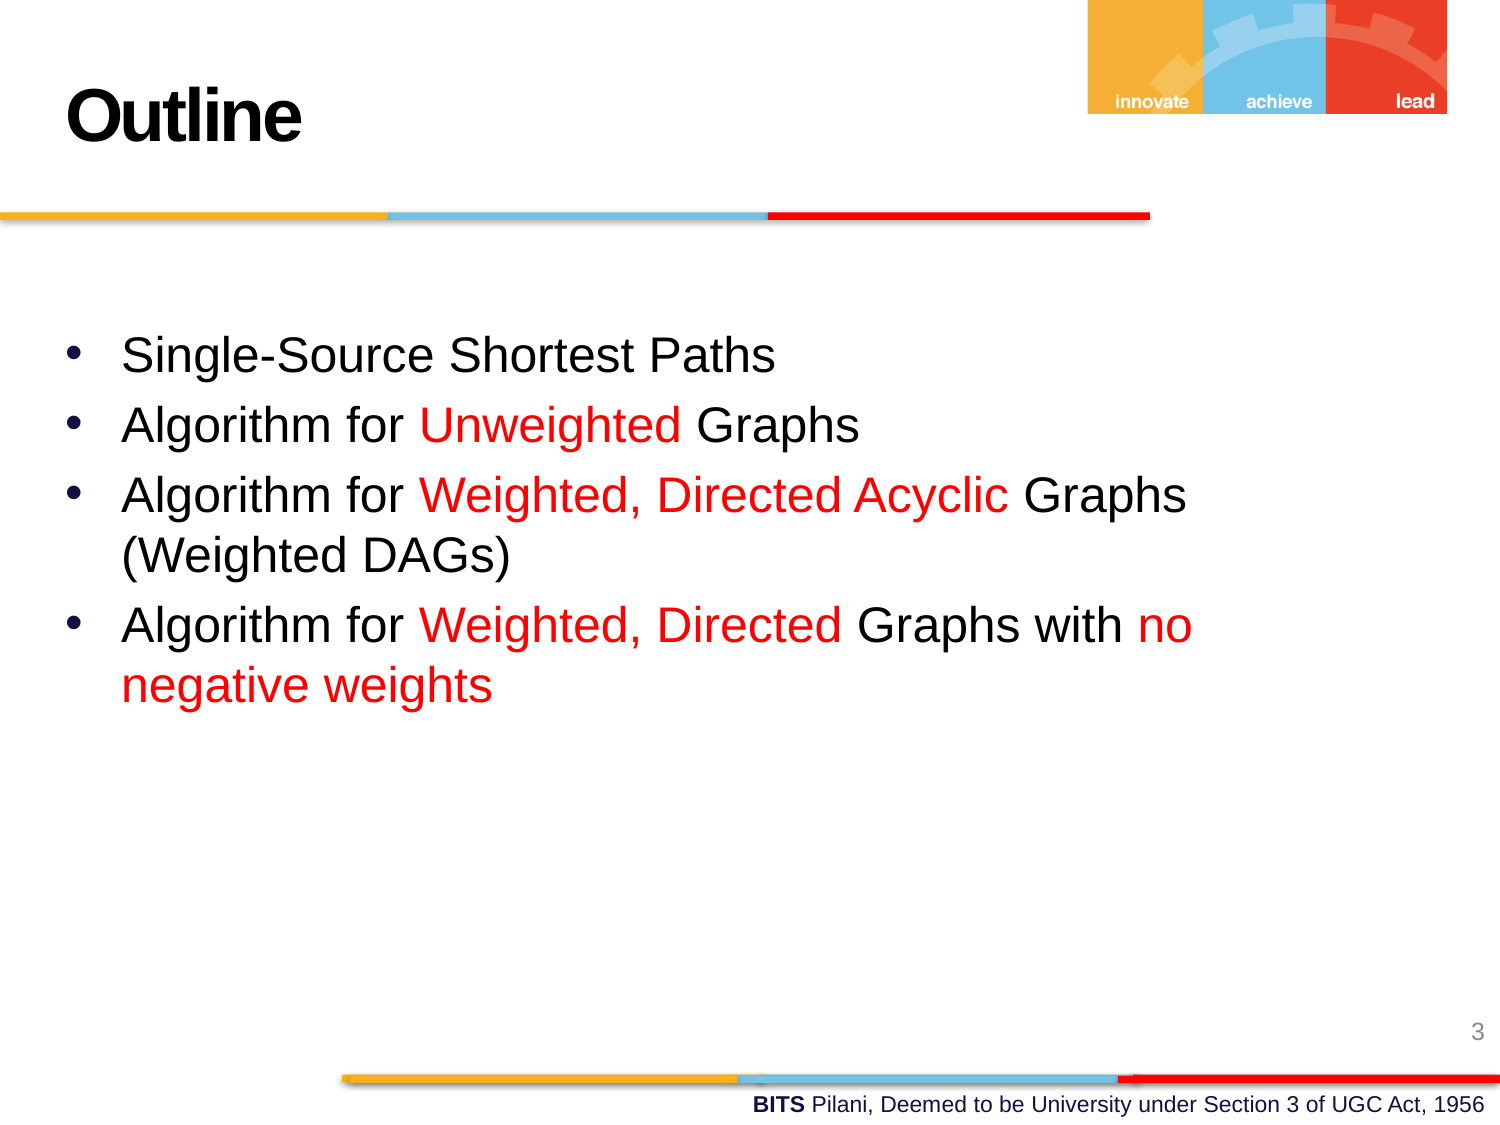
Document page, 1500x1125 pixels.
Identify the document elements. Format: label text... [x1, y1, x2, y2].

list Outline [50, 24, 1088, 213]
slide_number 3 [1149, 1000, 1500, 1061]
list Single-Source Shortest Paths Algorithm for Unweighted Graphs Algorithm for Weighted, Directed Acyclic Graphs (Weighted DAGs) Algorithm for Weighted, Directed Graphs with no negative weights [50, 245, 1400, 988]
picture [1087, 0, 1448, 114]
